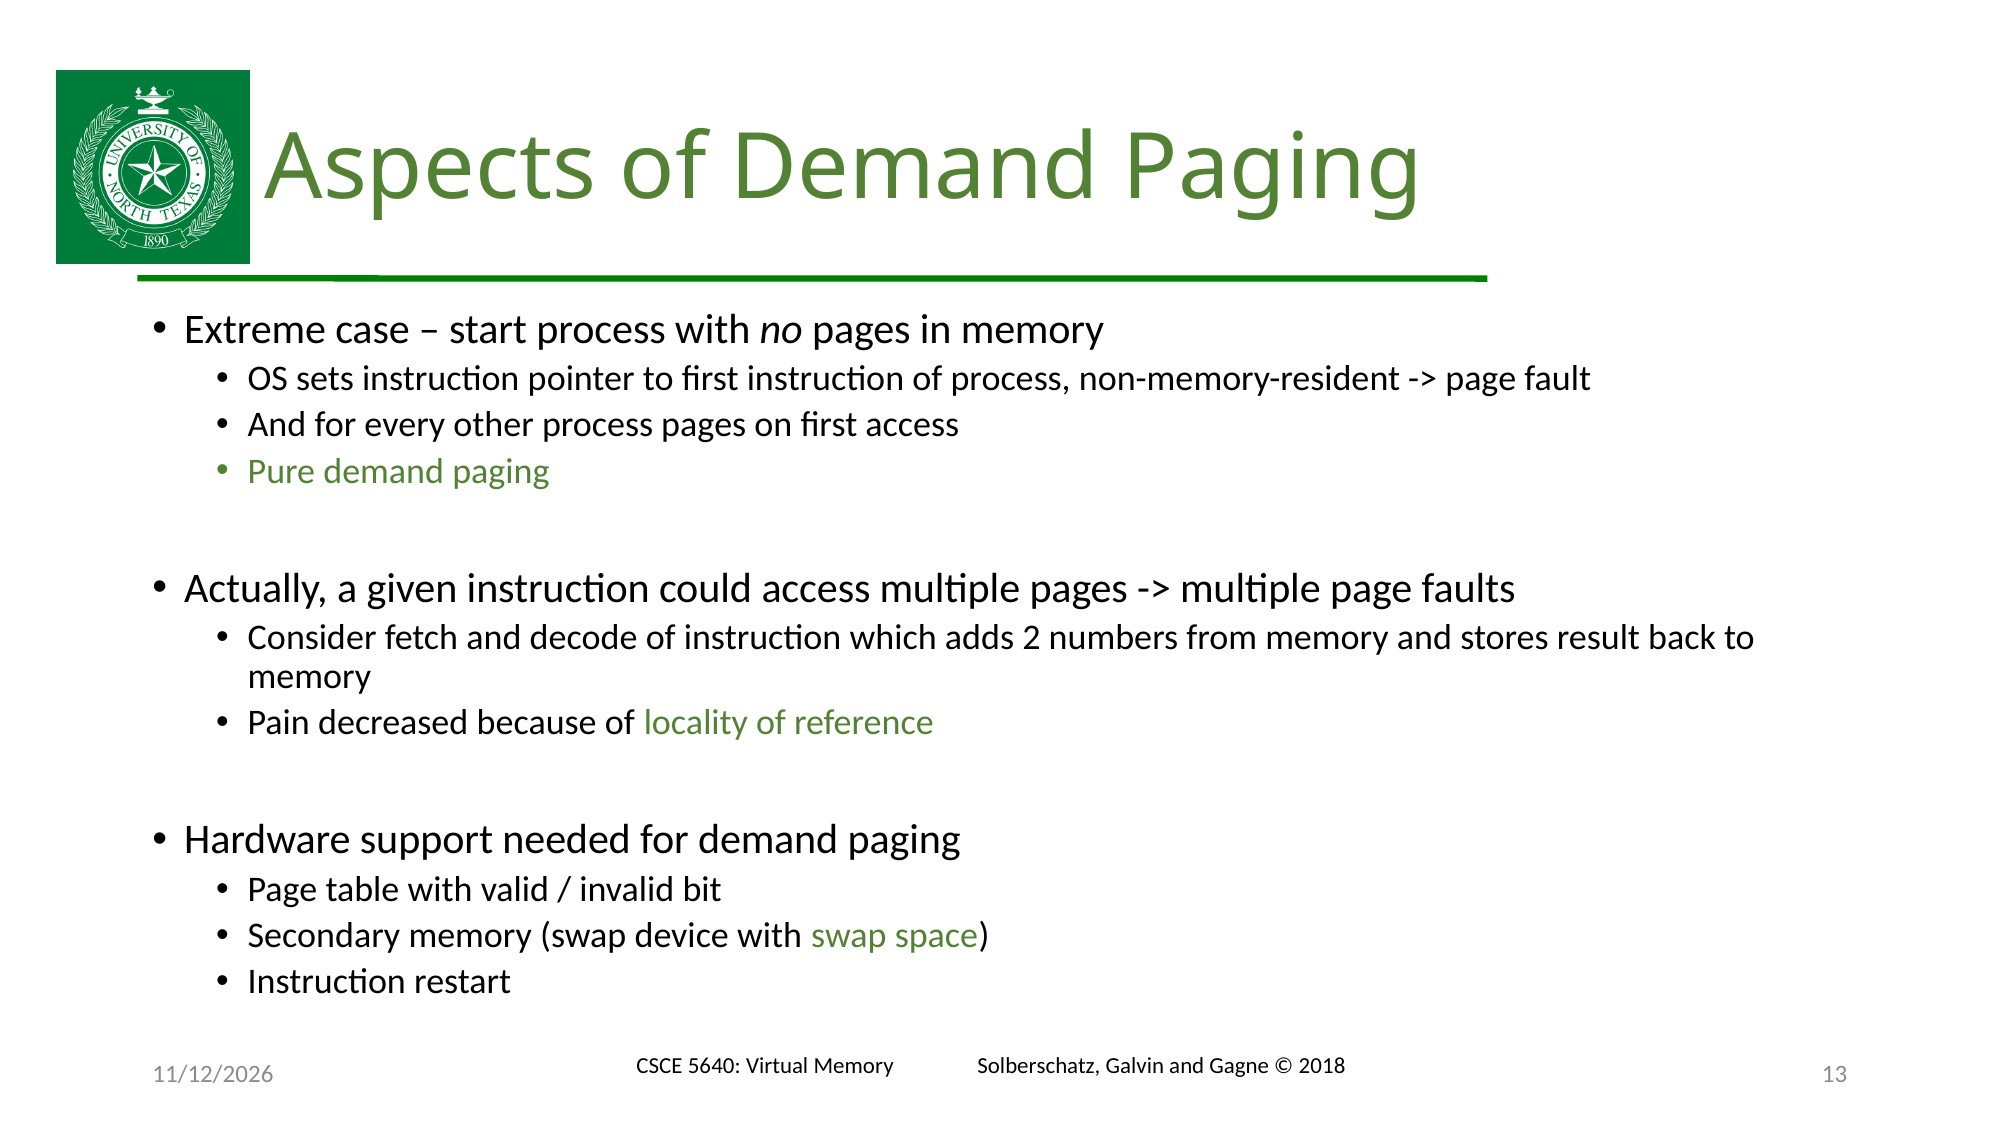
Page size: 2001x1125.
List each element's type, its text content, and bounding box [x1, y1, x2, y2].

title Aspects of Demand Paging [249, 59, 1863, 278]
picture [56, 70, 249, 264]
footer CSCE 5640: Virtual Memory Solberschatz, Galvin and Gagne © 2018 [621, 1042, 1394, 1103]
list Extreme case – start process with no pages in memory OS sets instruction pointer to first instruction of process, non-memory-resident -> page fault And for every other process pages on first access Pure demand paging Actually, a given instruction could access multiple pages -> multiple page faults Consider fetch and decode of instruction which adds 2 numbers from memory and stores result back to memory Pain decreased because of locality of reference Hardware support needed for demand paging Page table with valid / invalid bit Secondary memory (swap device with swap space) Instruction restart [137, 299, 1863, 1014]
slide_number 13 [1412, 1042, 1863, 1103]
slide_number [137, 1042, 588, 1103]
